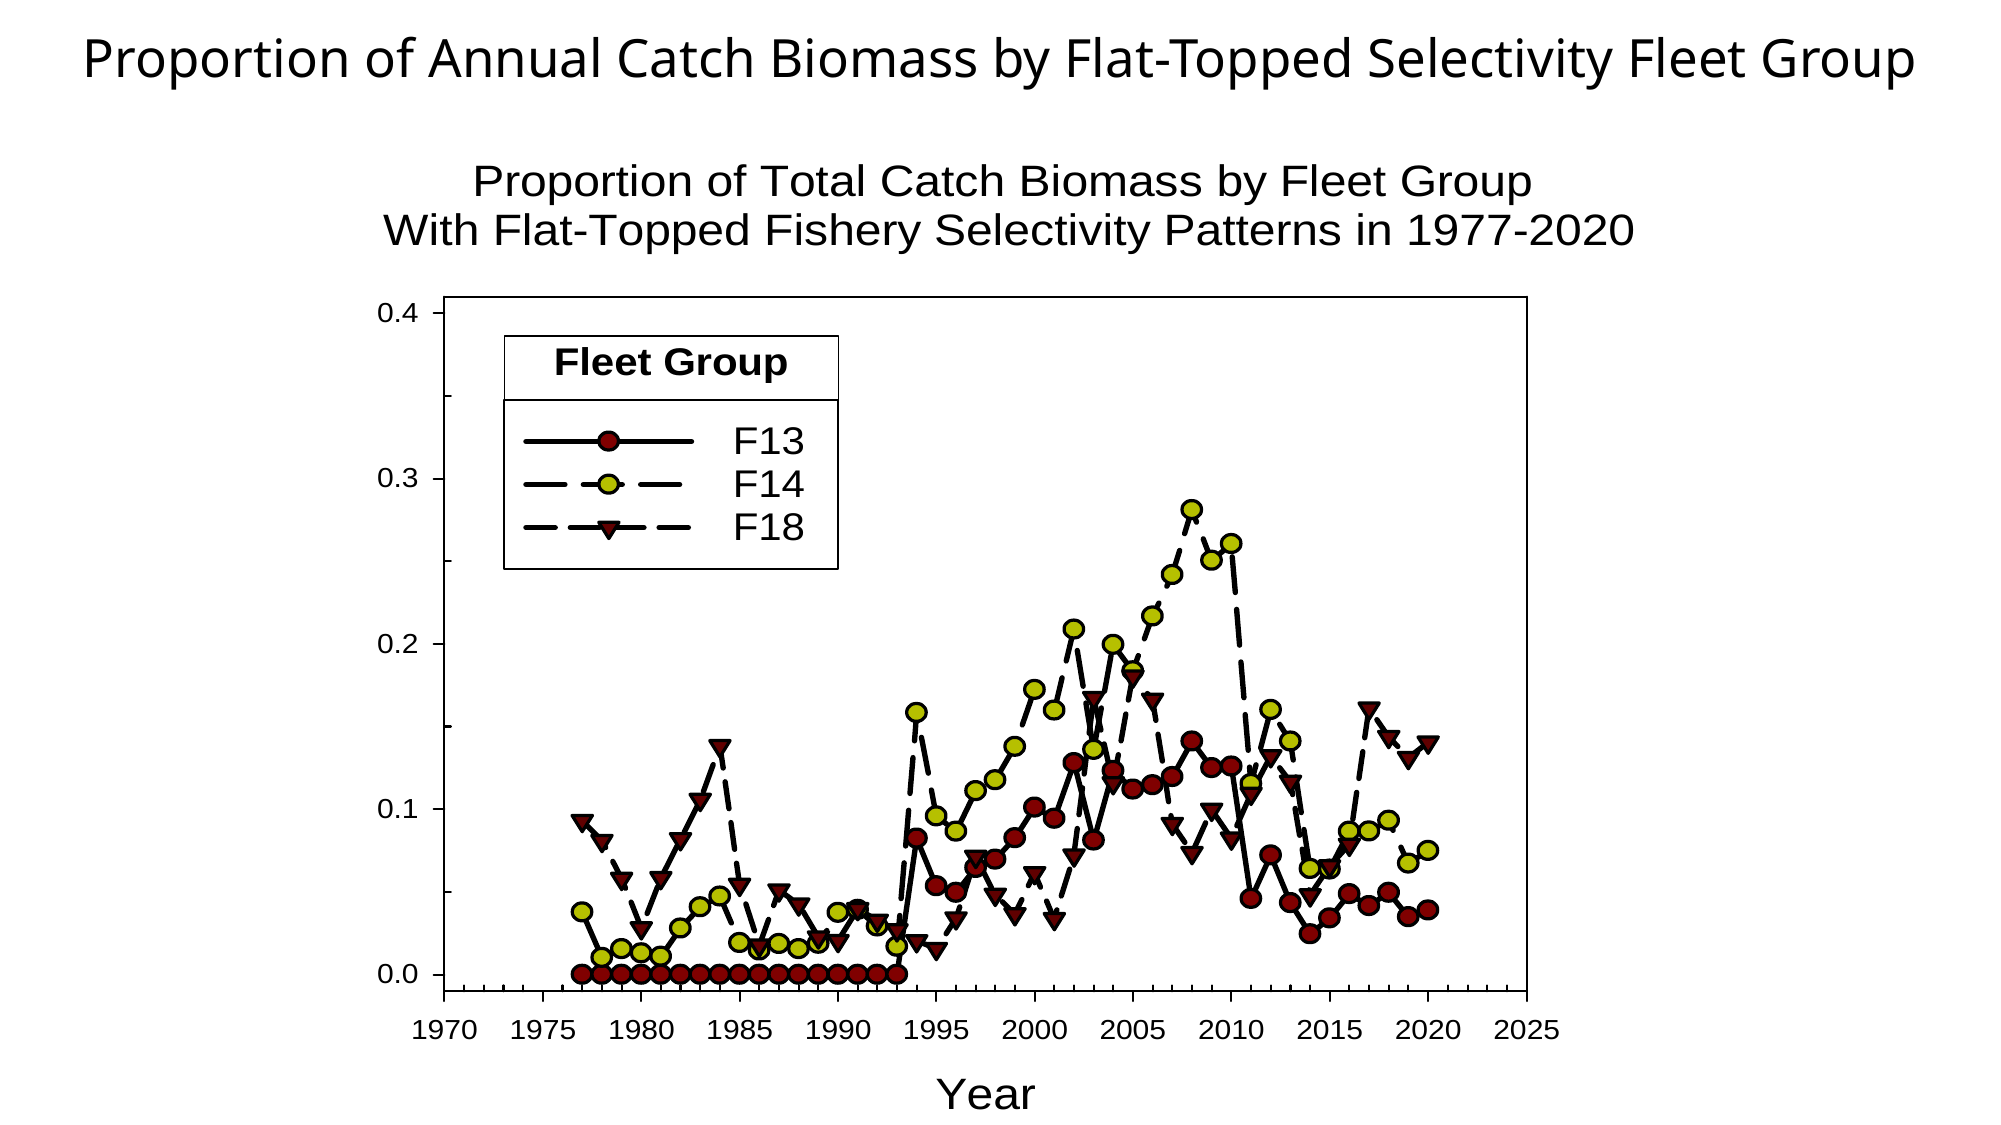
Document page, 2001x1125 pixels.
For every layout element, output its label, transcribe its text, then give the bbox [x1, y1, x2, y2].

picture [287, 152, 1641, 1125]
title Proportion of Annual Catch Biomass by Flat-Topped Selectivity Fleet Group [0, 0, 2000, 122]
